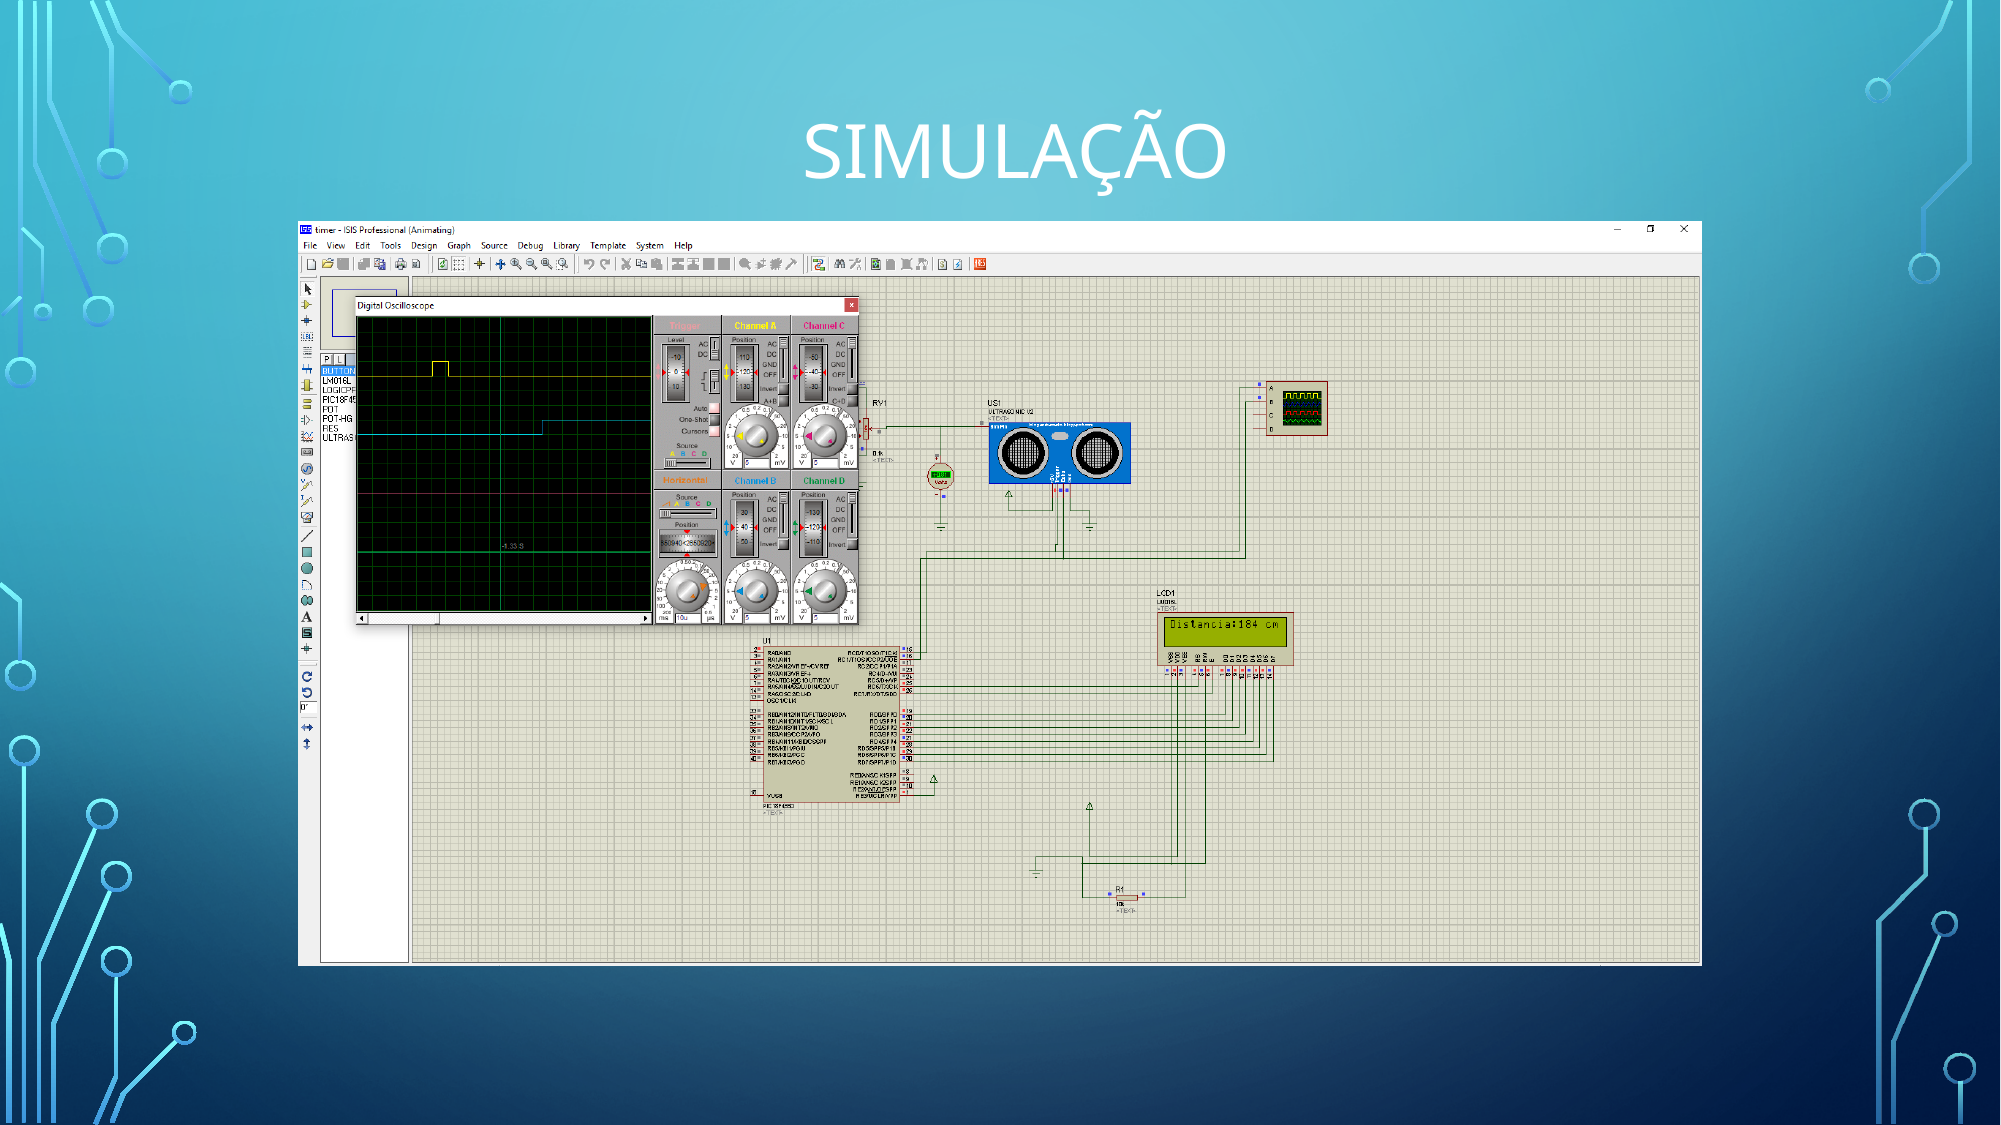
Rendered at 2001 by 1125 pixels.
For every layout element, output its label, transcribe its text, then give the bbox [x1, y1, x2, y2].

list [298, 221, 1702, 966]
title Simulação [187, 101, 1813, 207]
